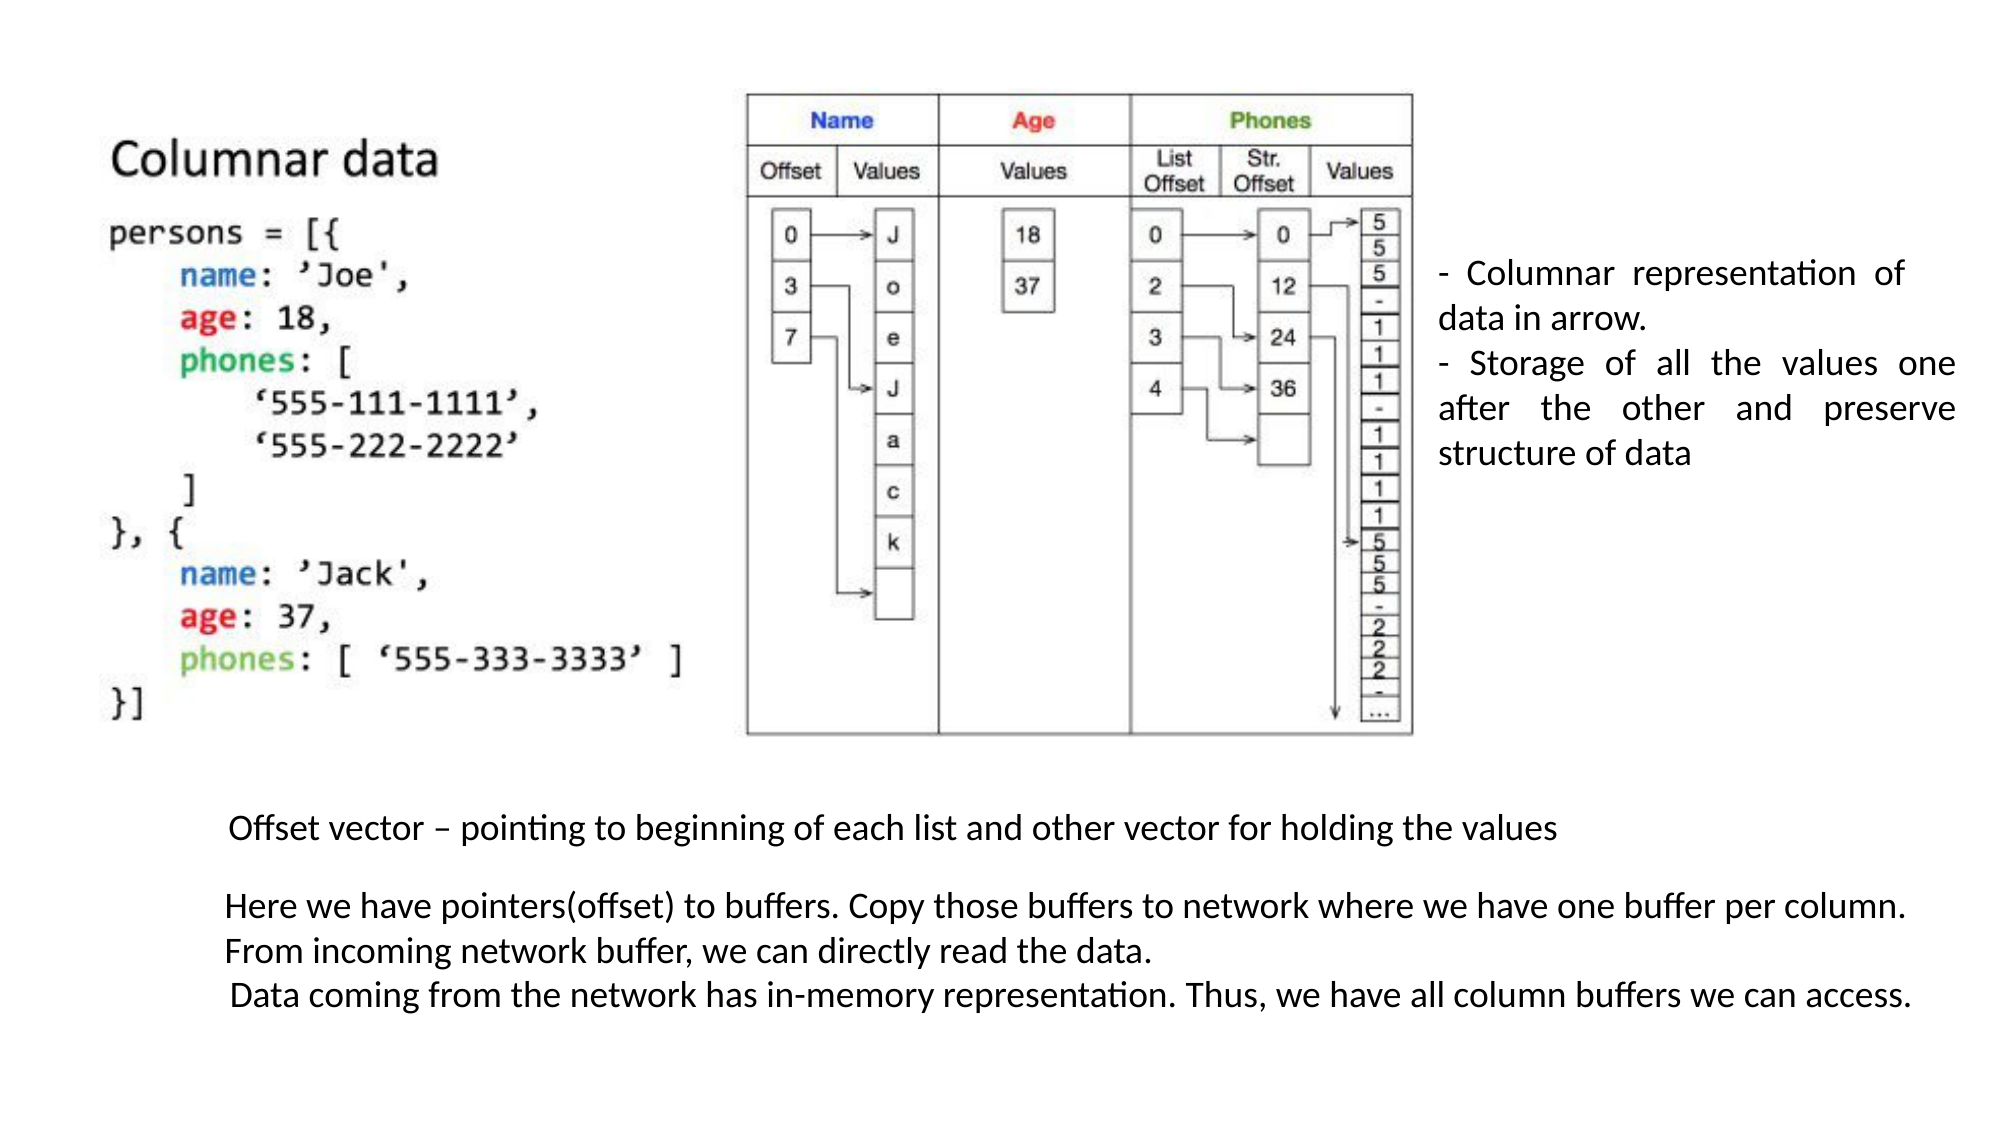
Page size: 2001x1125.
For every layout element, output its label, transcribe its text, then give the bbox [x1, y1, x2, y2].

picture [99, 88, 1424, 751]
text_box - Columnar representation of data in arrow. - Storage of all the values one after the other and preserve structure of data [1424, 240, 1972, 481]
text_box Here we have pointers(offset) to buffers. Copy those buffers to network where we have one buffer per column. From incoming network buffer, we can directly read the data. [209, 873, 1924, 978]
text_box Data coming from the network has in-memory representation. Thus, we have all column buffers we can access. [215, 962, 1930, 1023]
text_box Offset vector – pointing to beginning of each list and other vector for holding the values [213, 795, 1575, 855]
